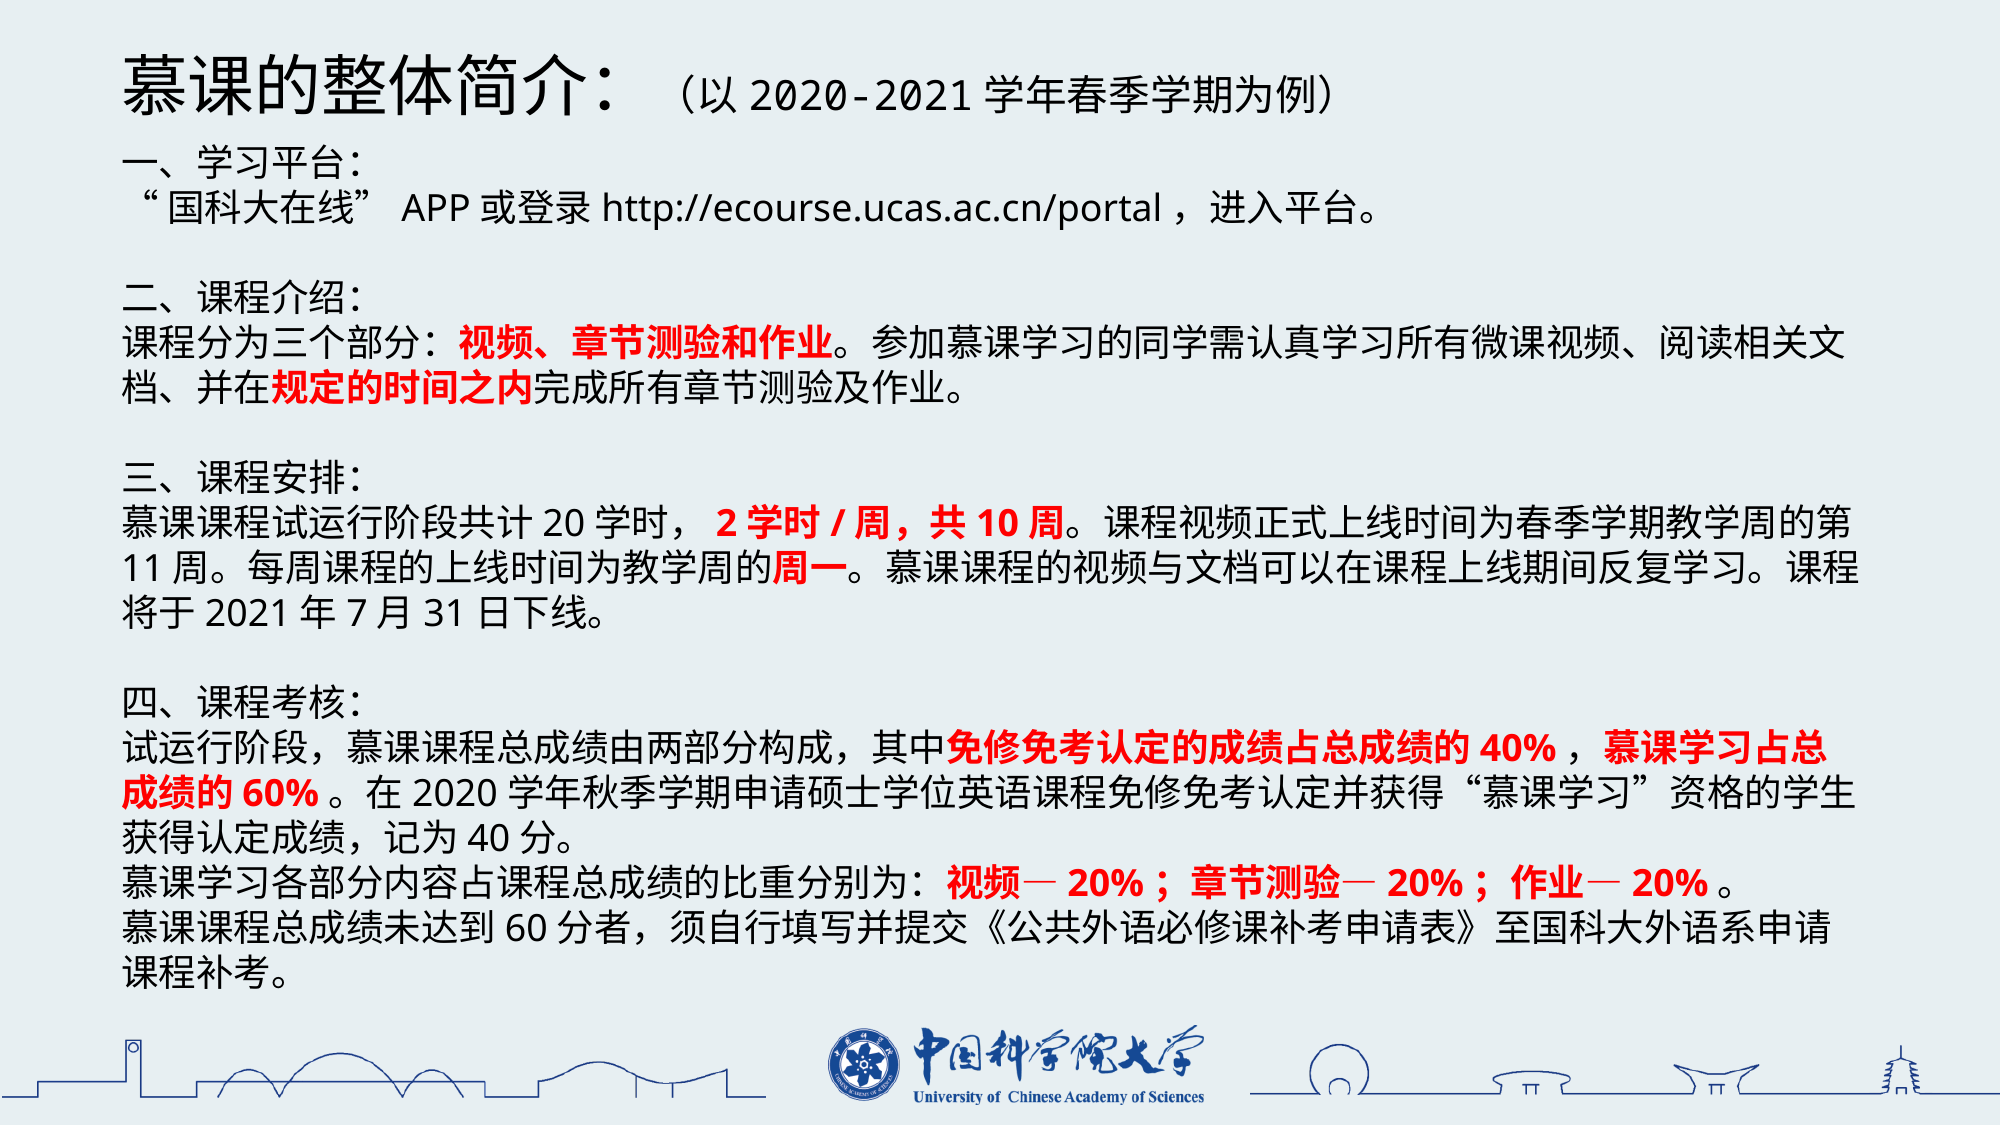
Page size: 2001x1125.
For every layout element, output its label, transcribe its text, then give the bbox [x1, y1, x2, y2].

picture [2, 1029, 766, 1106]
picture [1250, 1028, 2000, 1103]
text_box 一、学习平台： “国科大在线”APP或登录http://ecourse.ucas.ac.cn/portal，进入平台。 二、课程介绍： 课程分为三个部分：视频、章节测验和作业。参加慕课学习的同学需认真学习所有微课视频、阅读相关文档、并在规定的时间之内完成所有章节测验及作业。 三、课程安排： 慕课课程试运行阶段共计20学时，2学时/周，共10周。课程视频正式上线时间为春季学期教学周的第11周。每周课程的上线时间为教学周的周一。慕课课程的视频与文档可以在课程上线期间反复学习。课程将于2021年7月31日下线。 四、课程考核： 试运行阶段，慕课课程总成绩由两部分构成，其中免修免考认定的成绩占总成绩的40%，慕课学习占总成绩的60%。在2020学年秋季学期申请硕士学位英语课程免修免考认定并获得“慕课学习”资格的学生获得认定成绩，记为40分。 慕课学习各部分内容占课程总成绩的比重分别为：视频—20%；章节测验—20%；作业—20%。 慕课课程总成绩未达到60分者，须自行填写并提交《公共外语必修课补考申请表》至国科大外语系申请课程补考。 [106, 131, 1880, 1047]
text_box 慕课的整体简介：（以2020-2021学年春季学期为例） [106, 36, 1840, 131]
picture [828, 1047, 1204, 1105]
